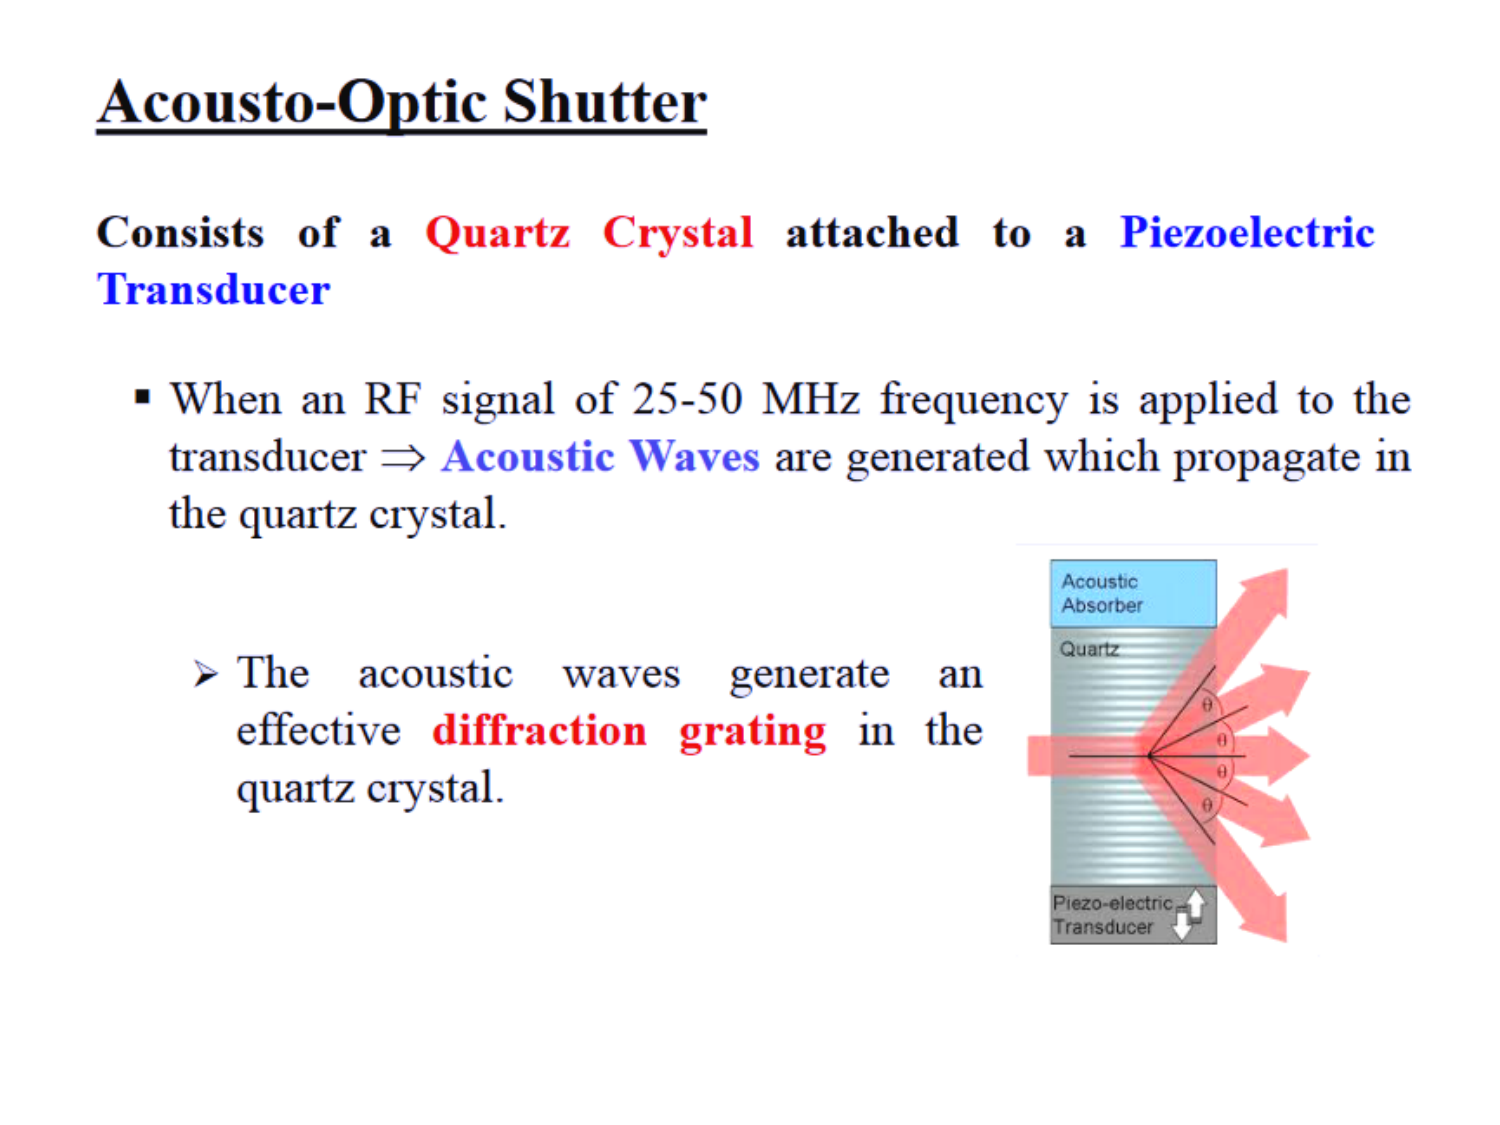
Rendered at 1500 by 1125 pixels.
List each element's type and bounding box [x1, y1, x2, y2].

picture [49, 57, 1438, 971]
